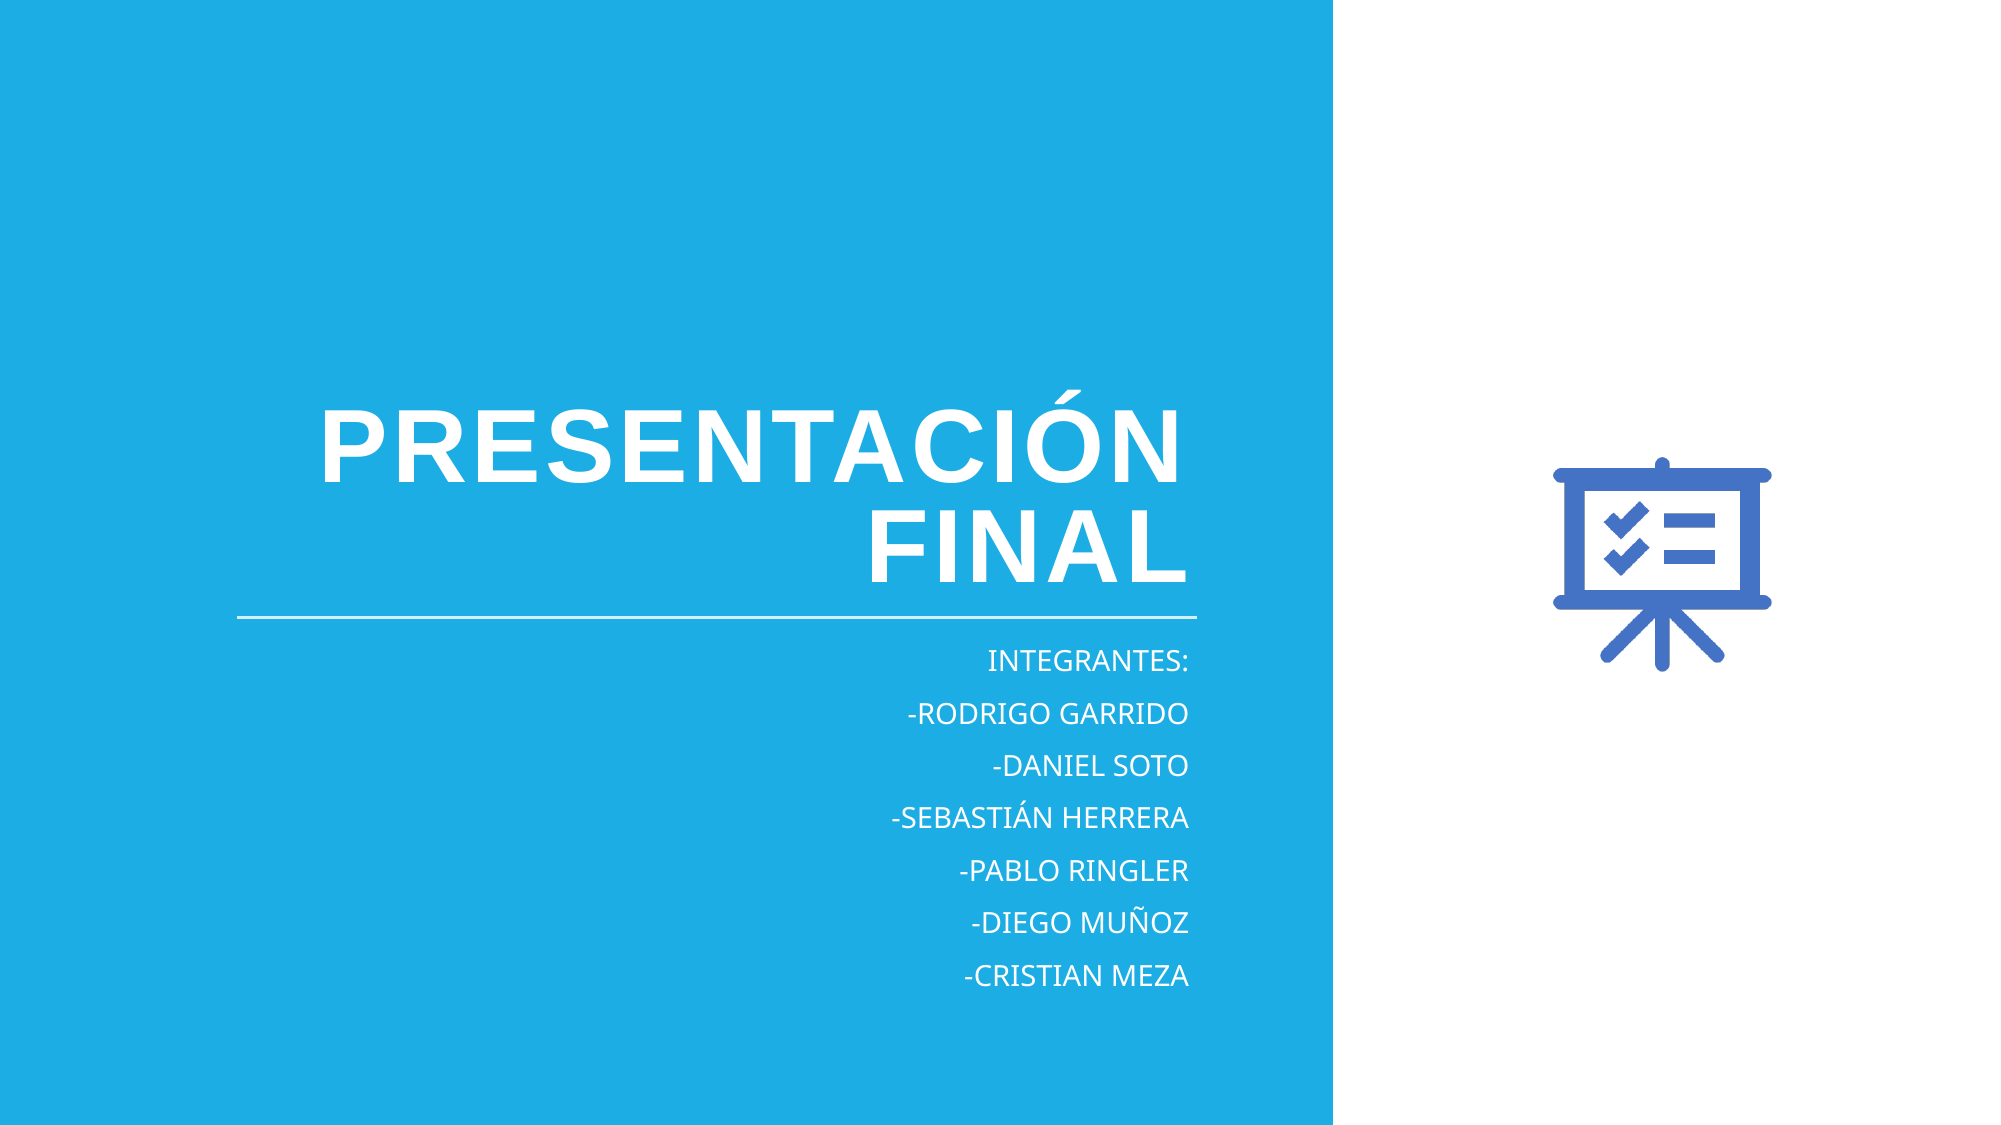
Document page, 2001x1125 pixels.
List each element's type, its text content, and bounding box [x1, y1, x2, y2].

title PRESENTACIÓN FINAL [104, 104, 1205, 603]
text_box [0, 0, 1334, 1125]
text_box [1334, 0, 2000, 1125]
picture [1526, 426, 1798, 698]
subtitle INTEGRANTES: -RODRIGO GARRIDO -DANIEL SOTO -SEBASTIÁN HERRERA -PABLO RINGLER -DIEGO MUÑOZ -CRISTIAN MEZA [104, 631, 1205, 1019]
